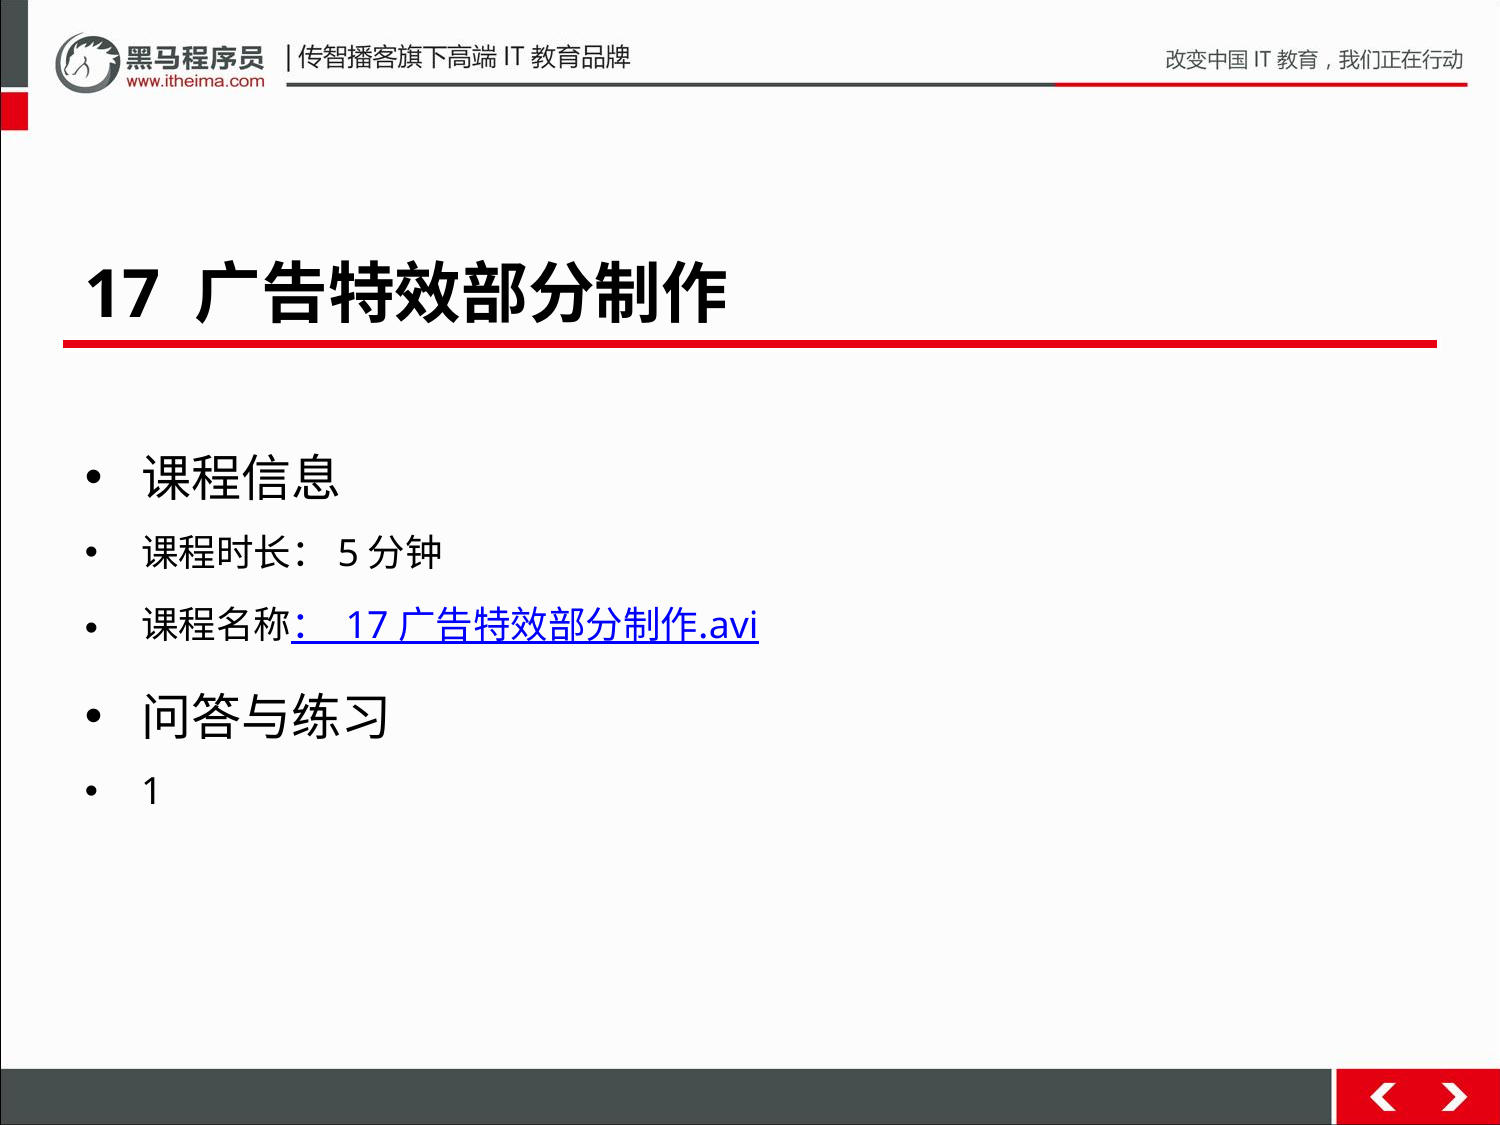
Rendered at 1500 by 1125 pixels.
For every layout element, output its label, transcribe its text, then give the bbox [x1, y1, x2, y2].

text_box 17 广告特效部分制作 [70, 243, 1382, 339]
text_box 课程信息 课程时长：5分钟 课程名称： 17 广告特效部分制作.avi 问答与练习 1 [69, 408, 1451, 820]
picture [0, 0, 1500, 1125]
